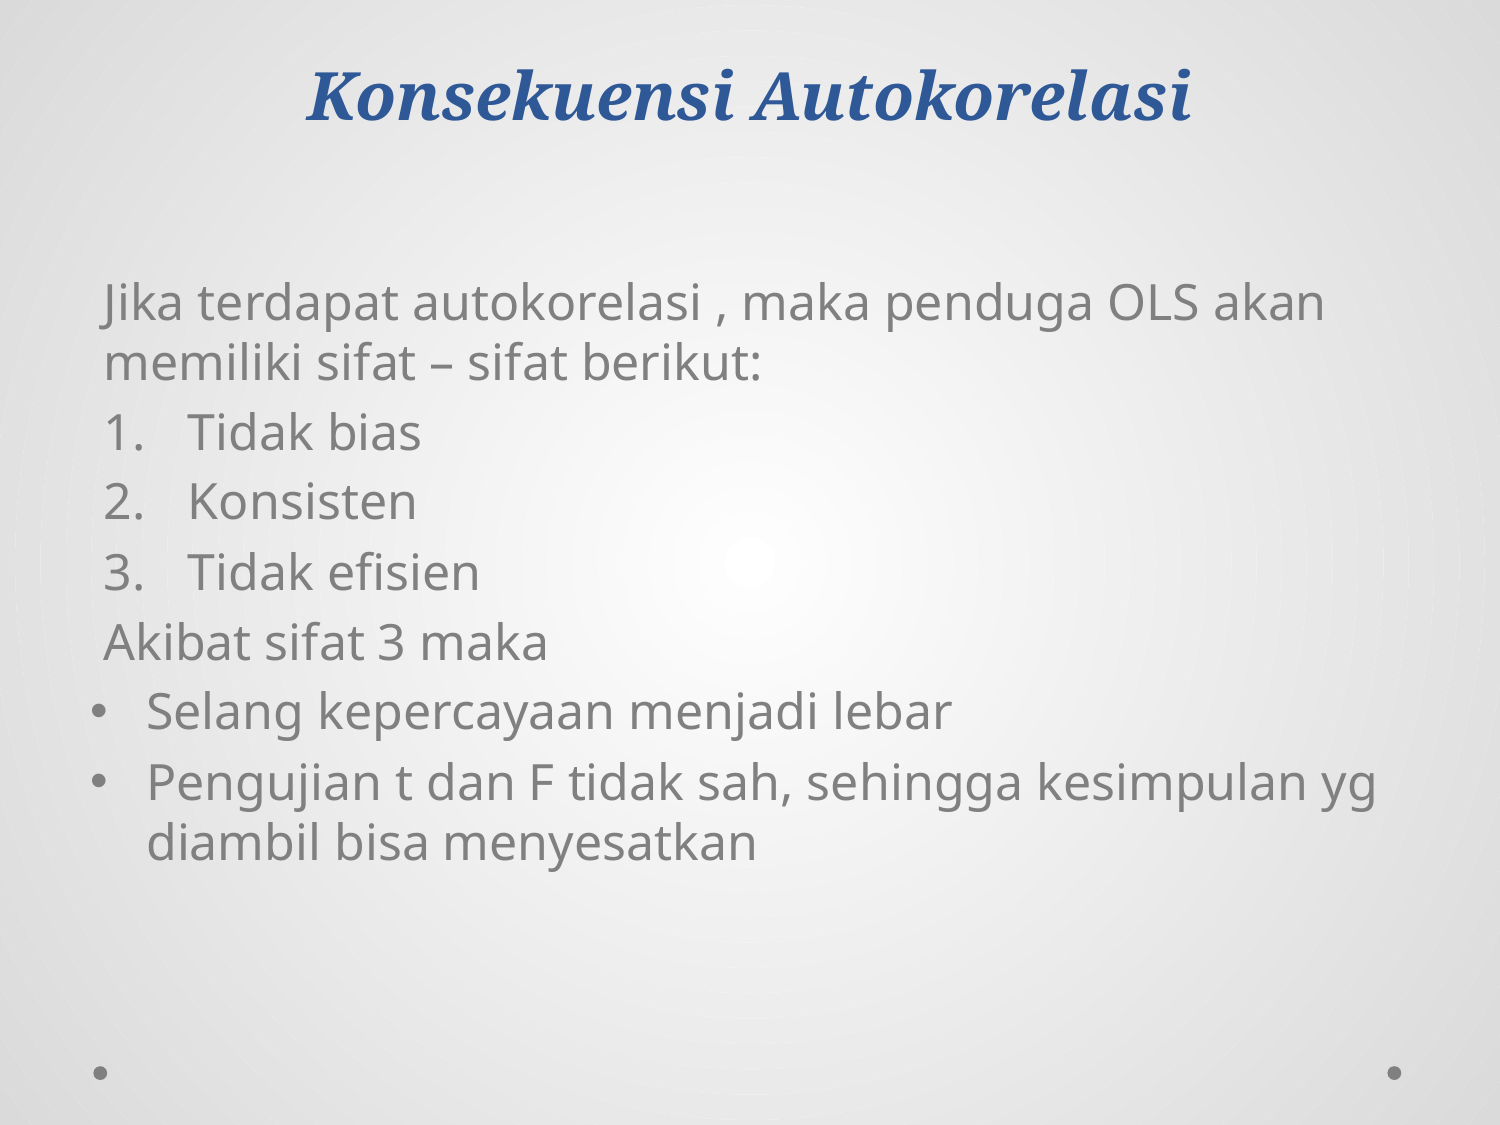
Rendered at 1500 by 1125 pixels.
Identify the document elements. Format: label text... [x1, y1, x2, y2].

list Jika terdapat autokorelasi , maka penduga OLS akan memiliki sifat – sifat berikut: Tidak bias Konsisten Tidak efisien Akibat sifat 3 maka Selang kepercayaan menjadi lebar Pengujian t dan F tidak sah, sehingga kesimpulan yg diambil bisa menyesatkan [75, 262, 1425, 1005]
title Konsekuensi Autokorelasi [75, 0, 1425, 262]
